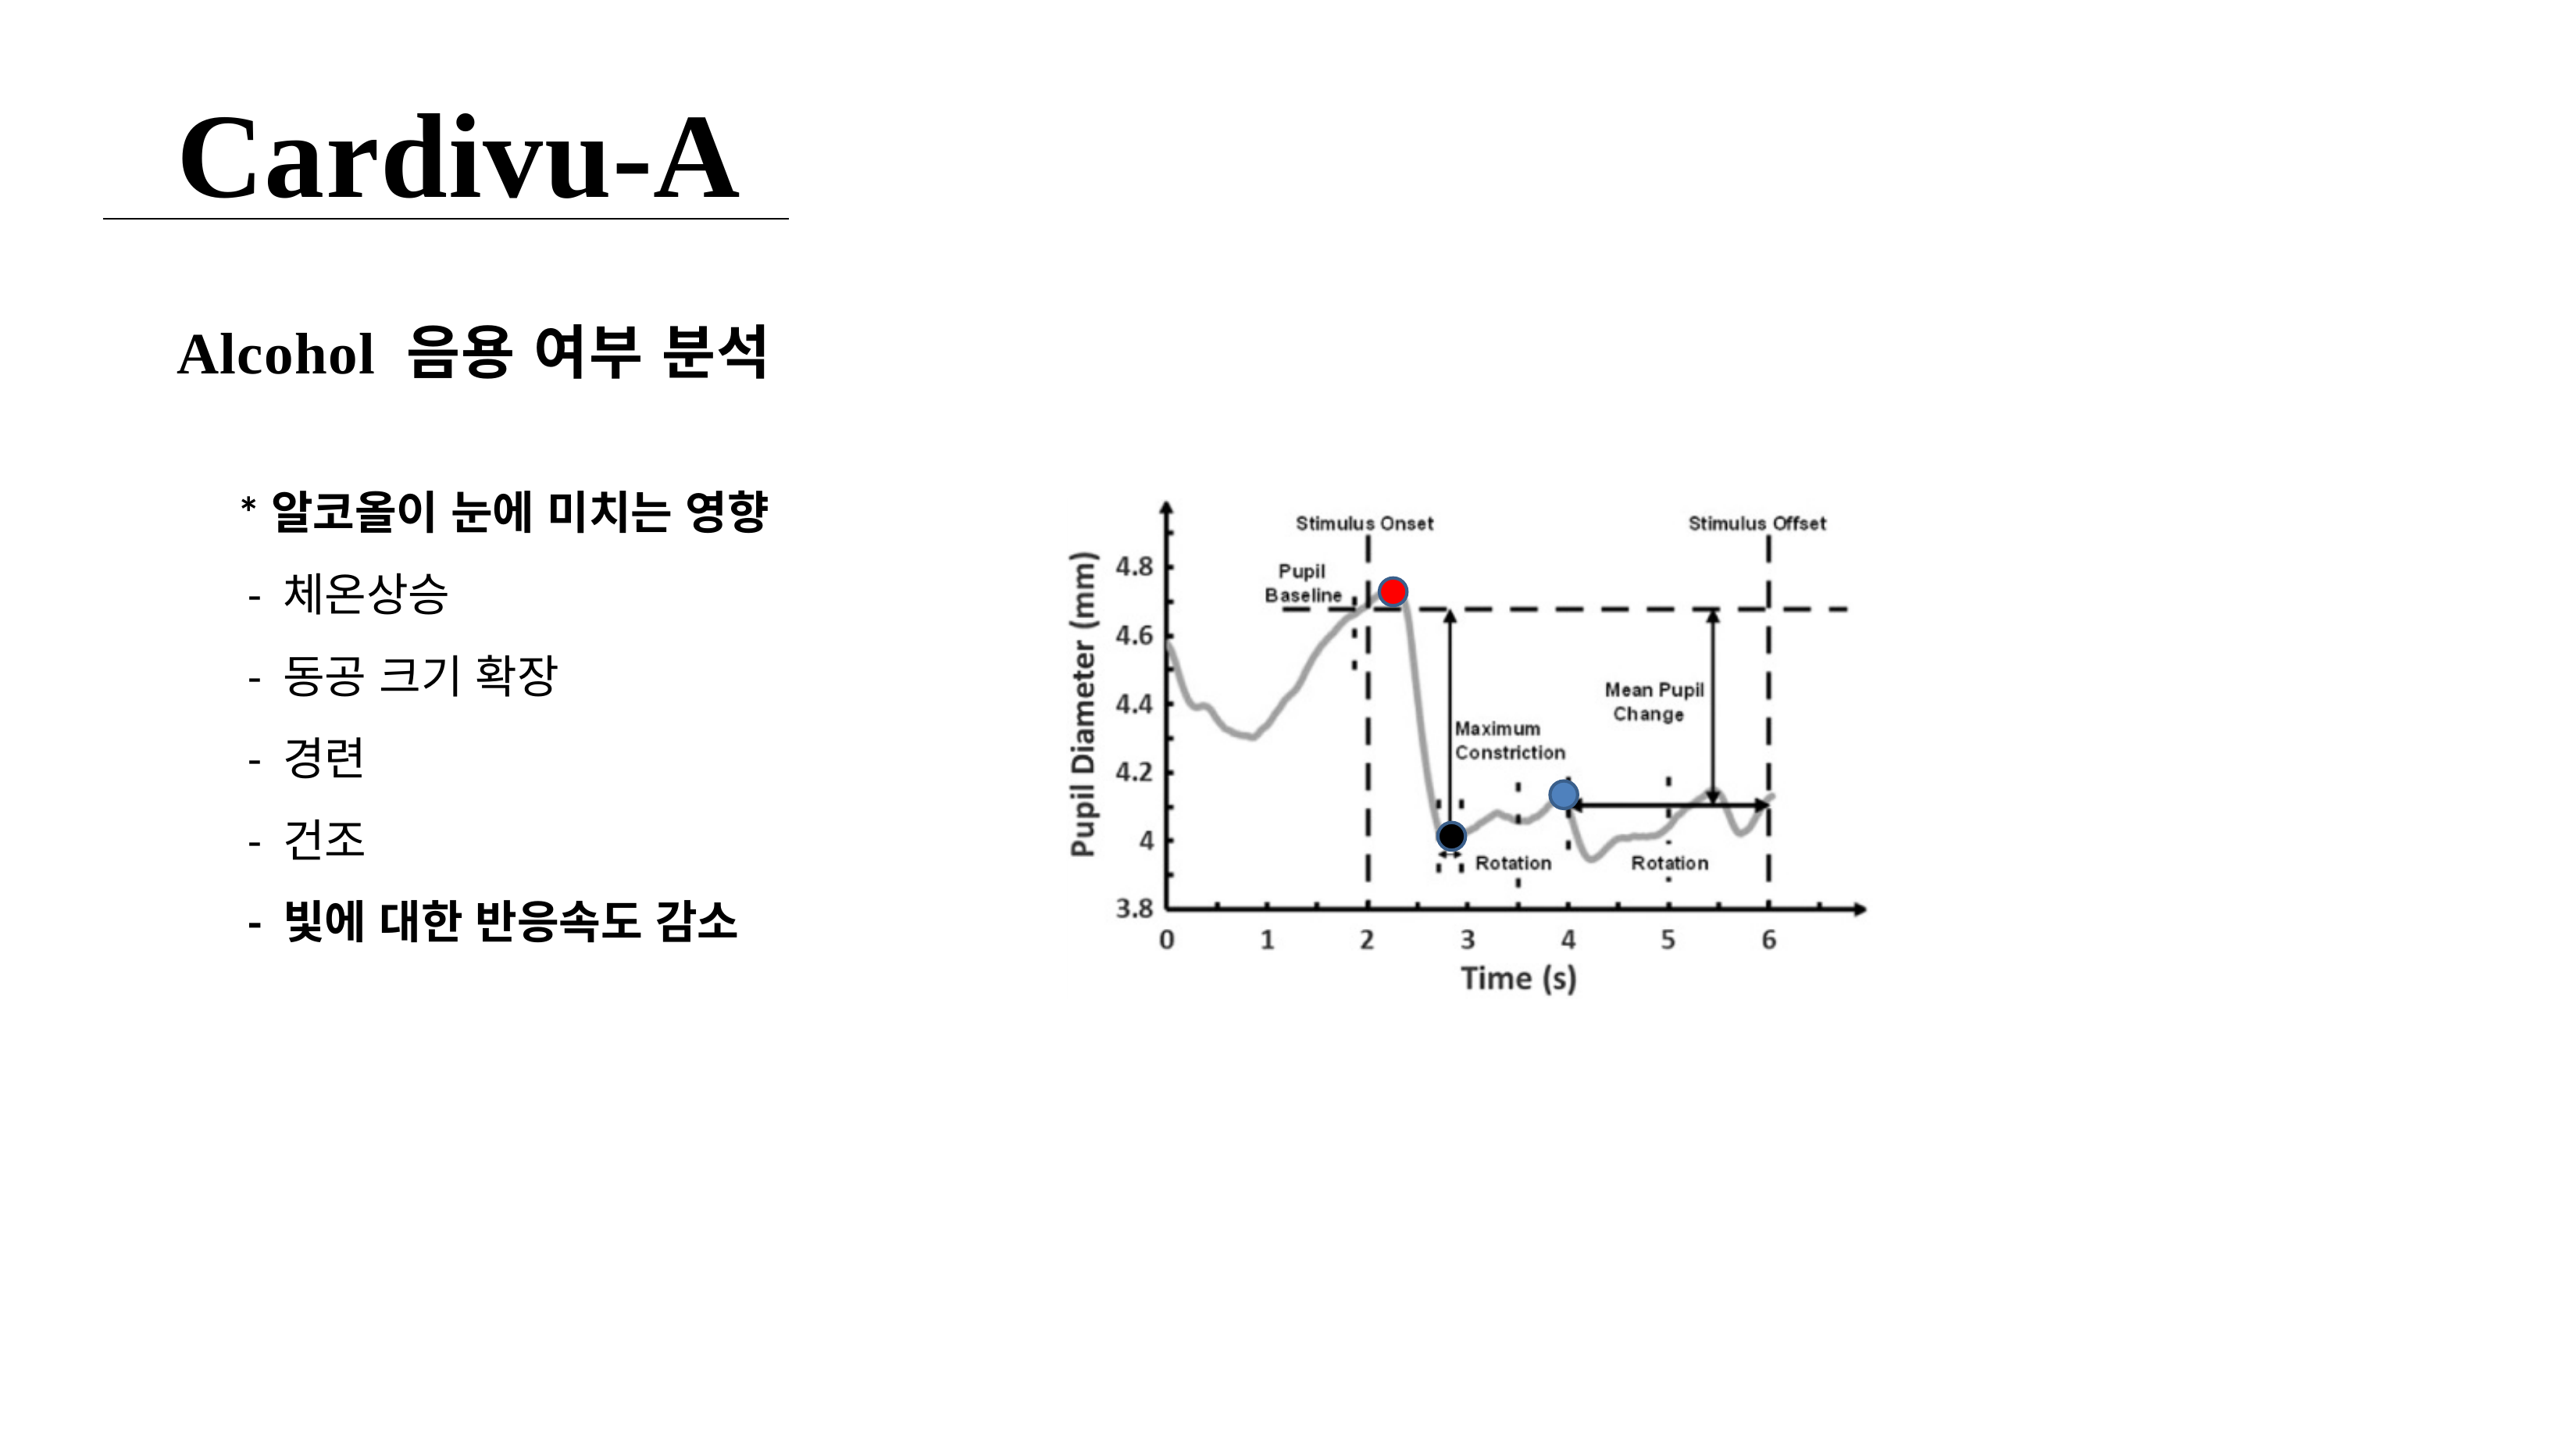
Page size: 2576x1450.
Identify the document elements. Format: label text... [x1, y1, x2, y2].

text_box *알코올이 눈에 미치는 영향 - 체온상승 - 동공 크기 확장 - 경련 - 건조 - 빛에 대한 반응속도 감소 [226, 450, 1388, 954]
text_box Alcohol 음용 여부 분석 [174, 295, 1146, 386]
text_box Cardivu-A [174, 74, 807, 222]
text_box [1066, 498, 1874, 999]
